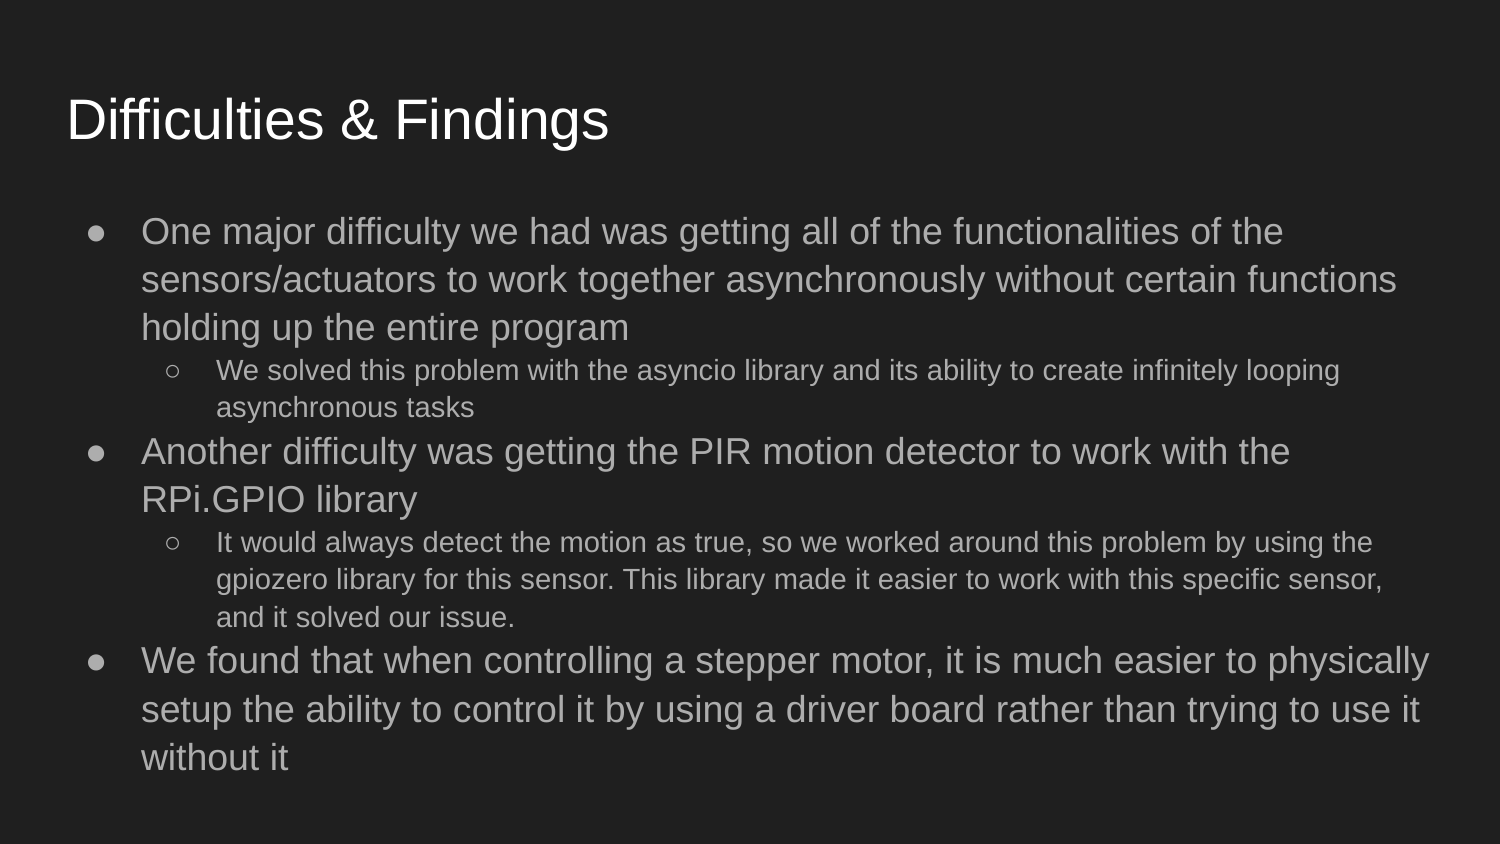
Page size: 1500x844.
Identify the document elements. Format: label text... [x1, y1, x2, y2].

list One major difficulty we had was getting all of the functionalities of the sensors/actuators to work together asynchronously without certain functions holding up the entire program We solved this problem with the asyncio library and its ability to create infinitely looping asynchronous tasks Another difficulty was getting the PIR motion detector to work with the RPi.GPIO library It would always detect the motion as true, so we worked around this problem by using the gpiozero library for this sensor. This library made it easier to work with this specific sensor, and it solved our issue. We found that when controlling a stepper motor, it is much easier to physically setup the ability to control it by using a driver board rather than trying to use it without it [51, 189, 1449, 844]
title Difficulties & Findings [51, 72, 1449, 167]
